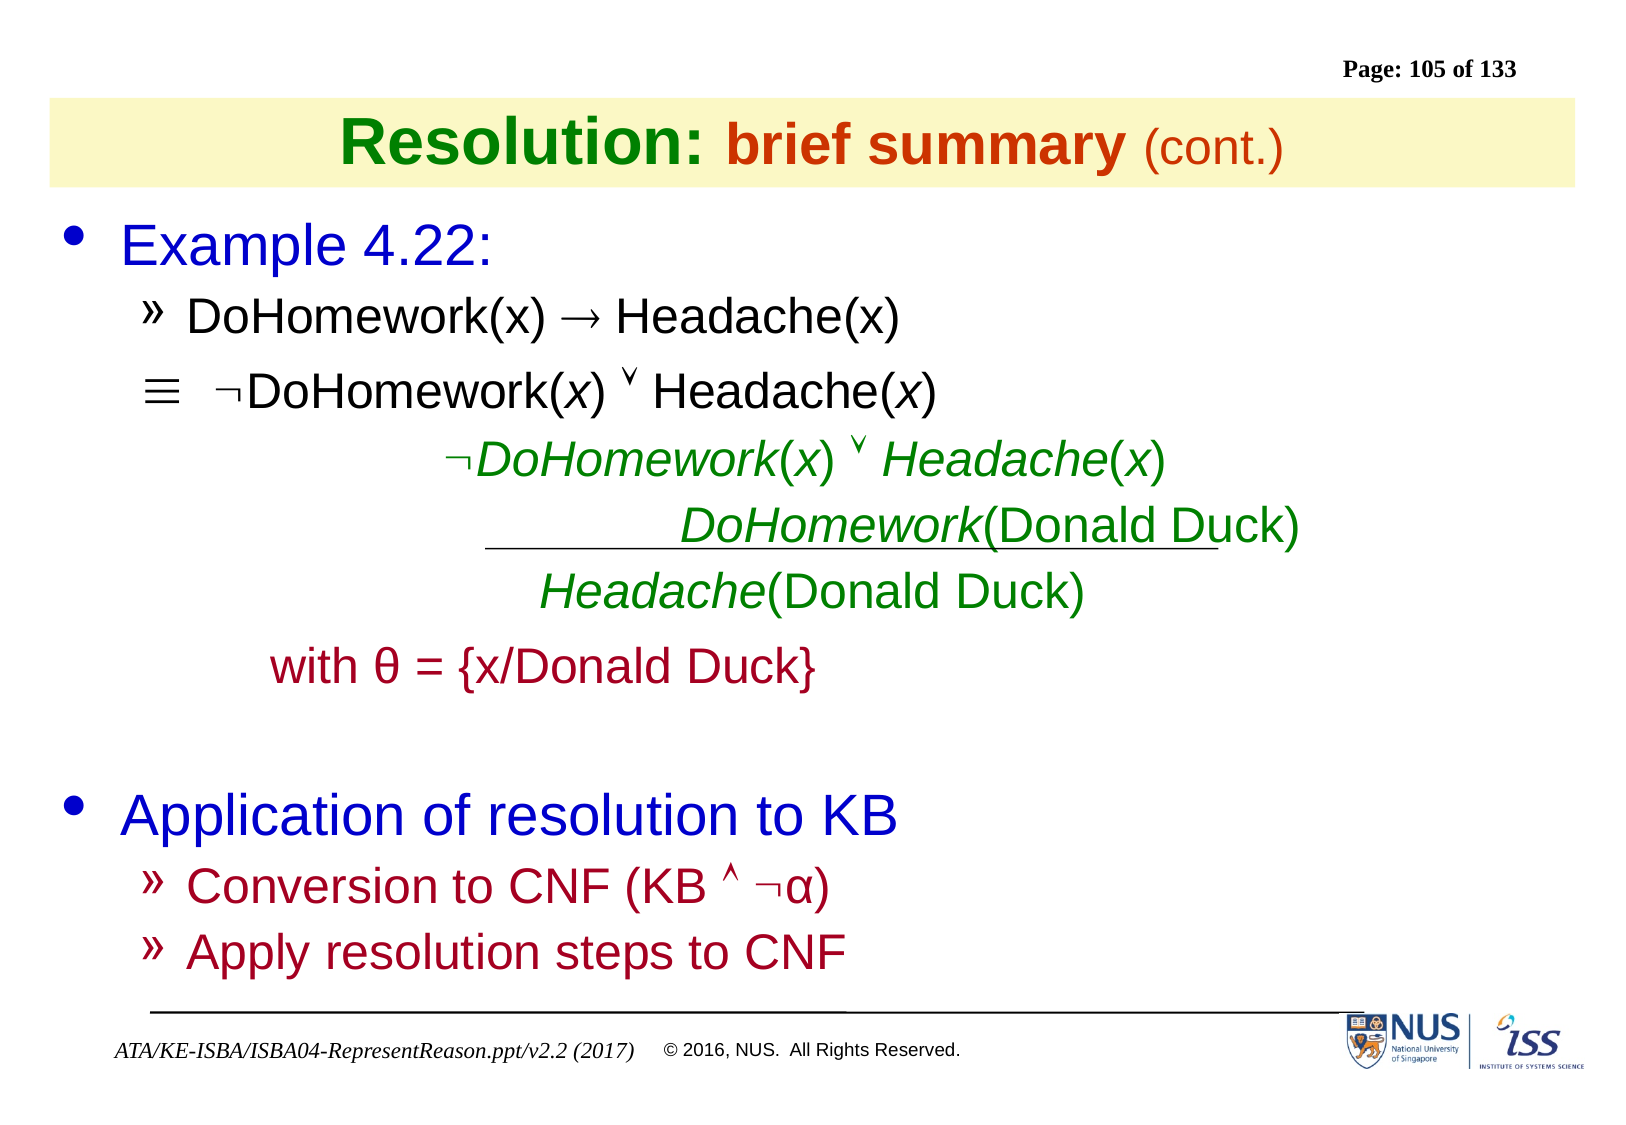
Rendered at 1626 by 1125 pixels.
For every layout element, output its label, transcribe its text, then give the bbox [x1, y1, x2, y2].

list Example 4.22: DoHomework(x)  Headache(x)  DoHomework(x)  Headache(x) DoHomework(x)  Headache(x) DoHomework(Donald Duck) Headache(Donald Duck) with θ = {x/Donald Duck} Application of resolution to KB Conversion to CNF (KB  α) Apply resolution steps to CNF [49, 199, 1576, 964]
title Resolution: brief summary (cont.) [49, 97, 1576, 188]
picture [1339, 1013, 1585, 1069]
